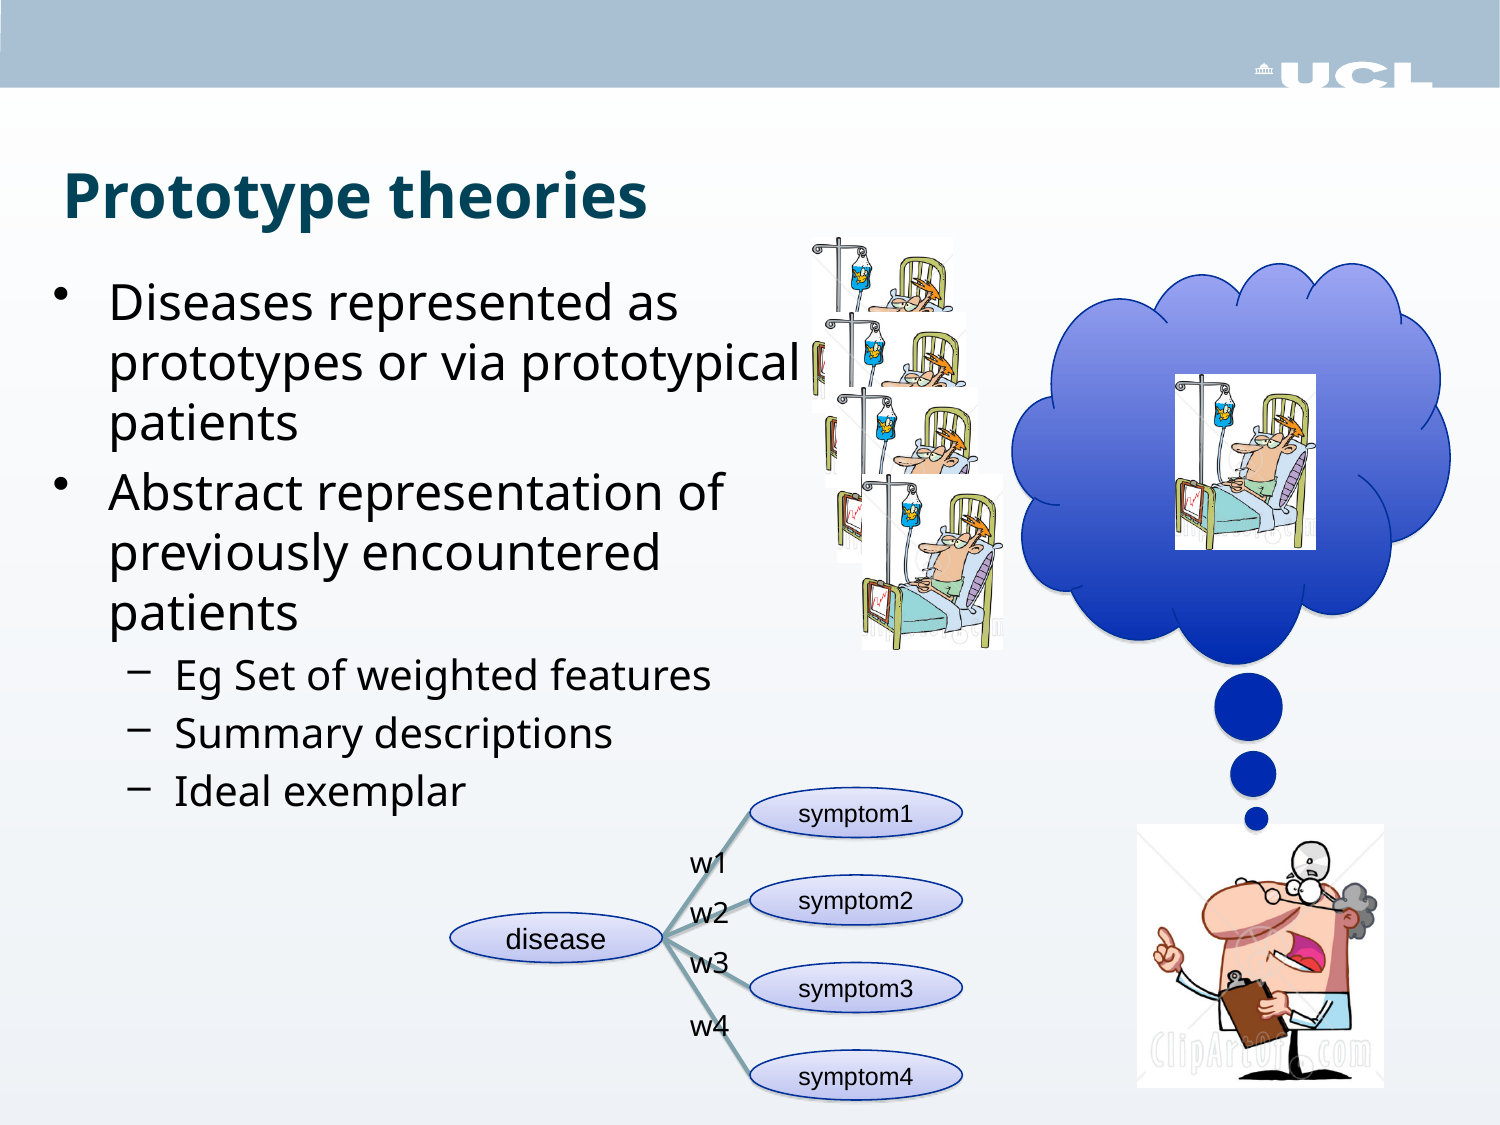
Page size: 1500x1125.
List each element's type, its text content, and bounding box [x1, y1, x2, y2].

list Diseases represented as prototypes or via prototypical patients Abstract representation of previously encountered patients Eg Set of weighted features Summary descriptions Ideal exemplar [37, 262, 825, 1005]
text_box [1012, 262, 1450, 1088]
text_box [812, 237, 1003, 650]
title Prototype theories [47, 148, 1441, 362]
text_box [449, 787, 963, 1100]
